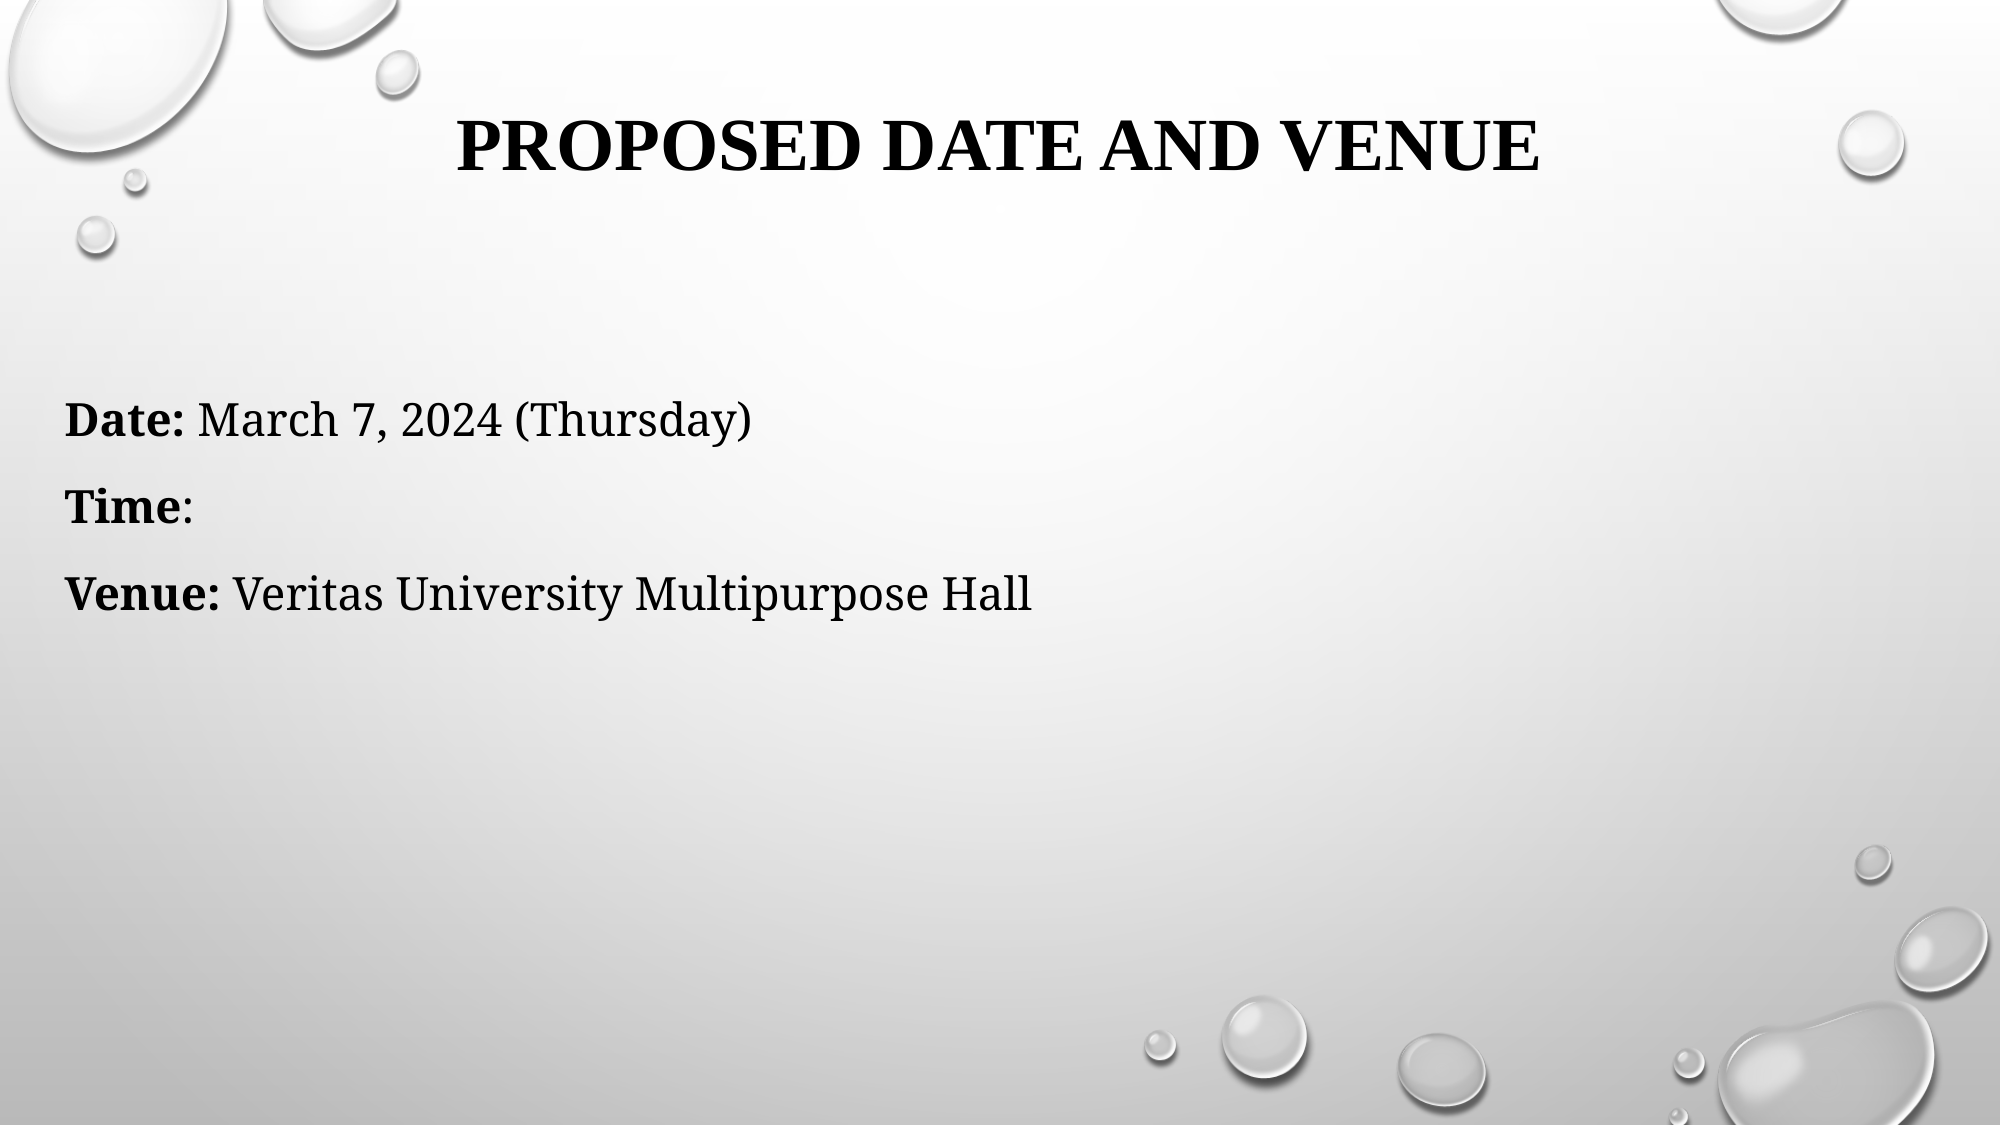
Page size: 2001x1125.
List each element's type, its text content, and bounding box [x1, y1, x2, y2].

title Proposed date and venue [149, 52, 1851, 240]
picture [0, 0, 2000, 1125]
list Date: March 7, 2024 (Thursday) Time: Venue: Veritas University Multipurpose Hall [49, 372, 1947, 659]
